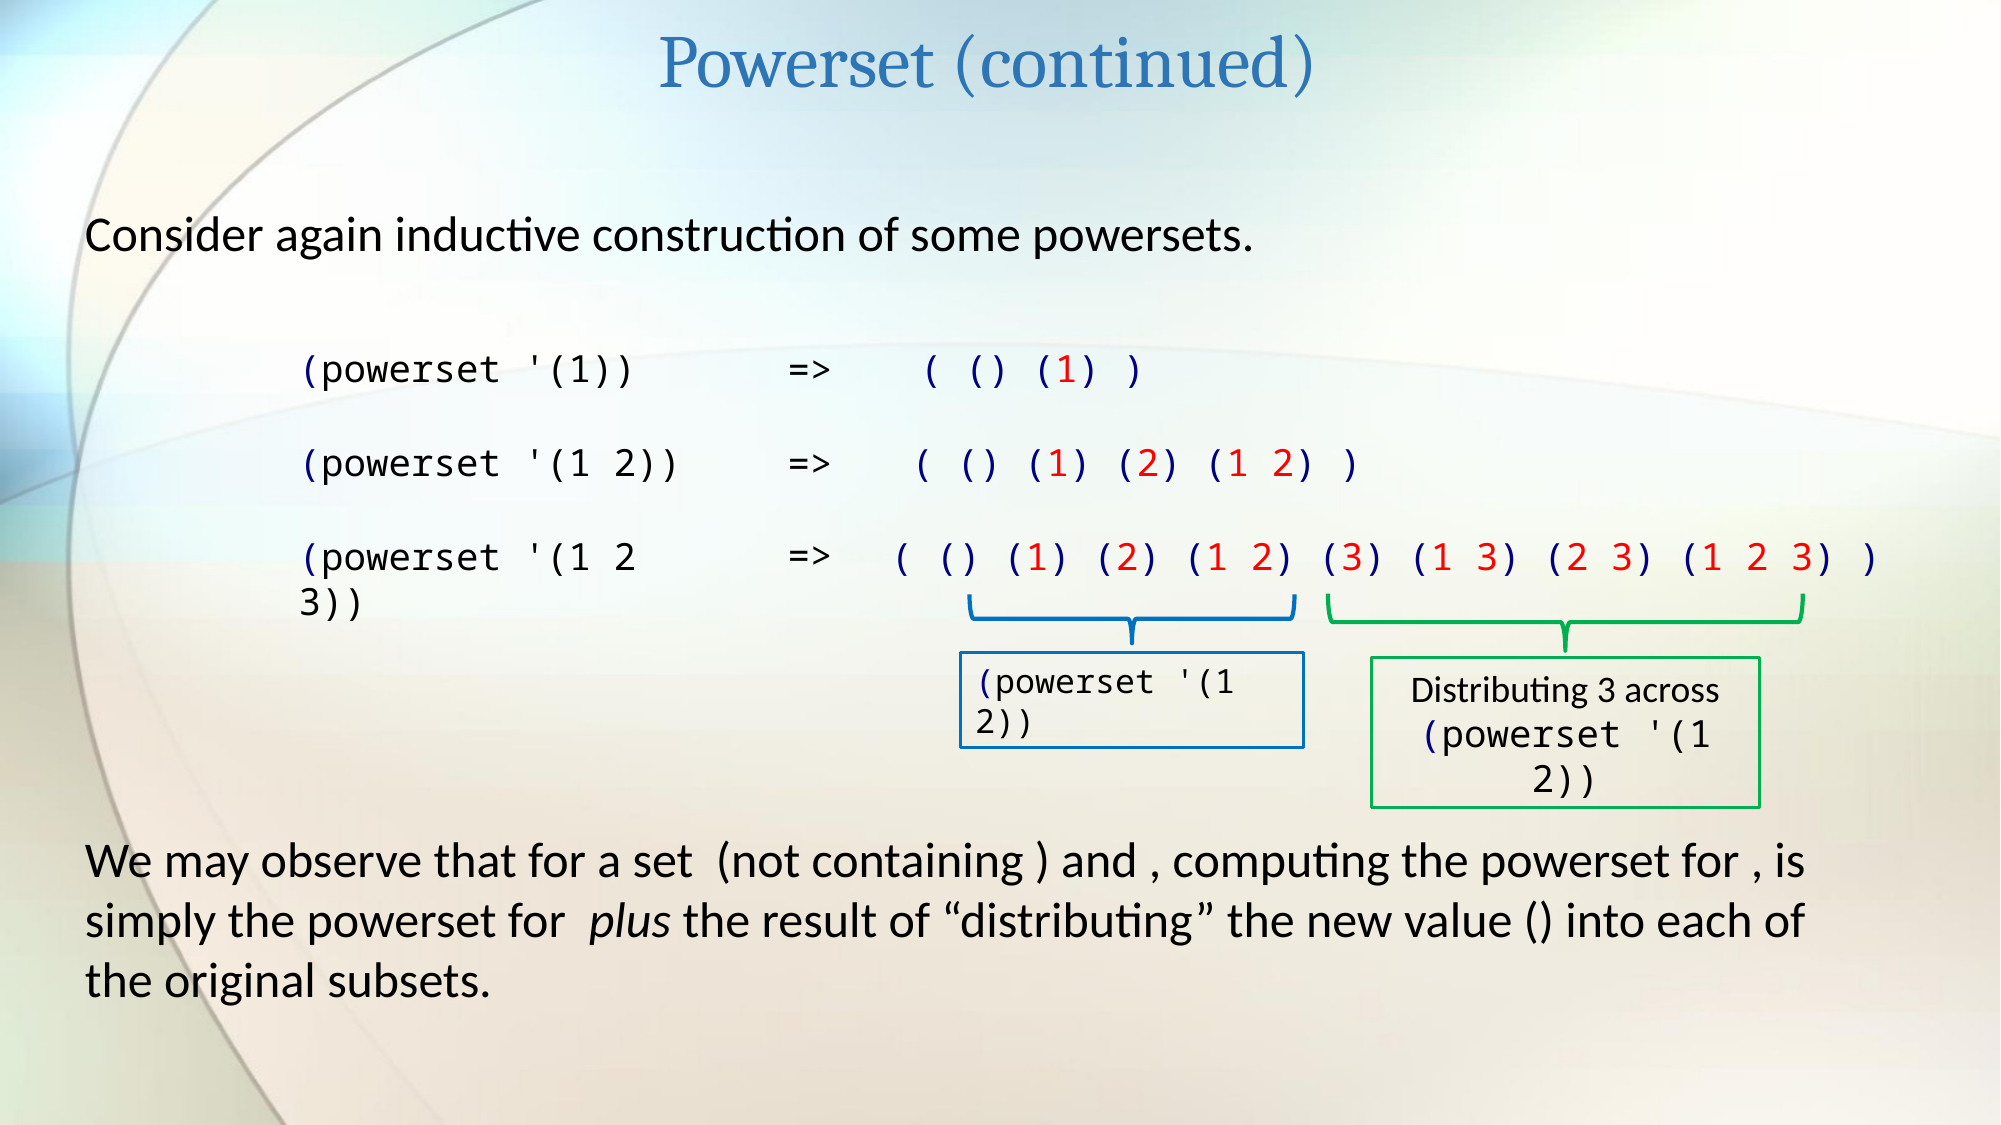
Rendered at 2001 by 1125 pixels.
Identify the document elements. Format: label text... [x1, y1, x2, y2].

picture [0, 0, 2001, 1125]
text_box Powerset (continued) [77, 11, 1900, 105]
text_box ( () (1) (2) (1 2) (3) (1 3) (2 3) (1 2 3) ) [853, 525, 1896, 586]
text_box Distributing 3 across (powerset '(1 2)) [1371, 657, 1760, 808]
text_box Consider again inductive construction of some powersets. [70, 194, 1289, 269]
text_box (powerset '(1 2)) [283, 431, 710, 492]
text_box ( () (1) ) [882, 338, 1160, 398]
text_box (powerset '(1 2 3)) [283, 525, 710, 631]
text_box (powerset '(1 2)) [960, 652, 1304, 748]
text_box => [772, 432, 848, 493]
text_box [1327, 593, 1804, 652]
text_box (powerset '(1)) [283, 338, 710, 398]
text_box => [772, 525, 848, 585]
text_box [968, 594, 1296, 644]
text_box => [772, 338, 848, 399]
text_box ( () (1) (2) (1 2) ) [874, 431, 1377, 492]
